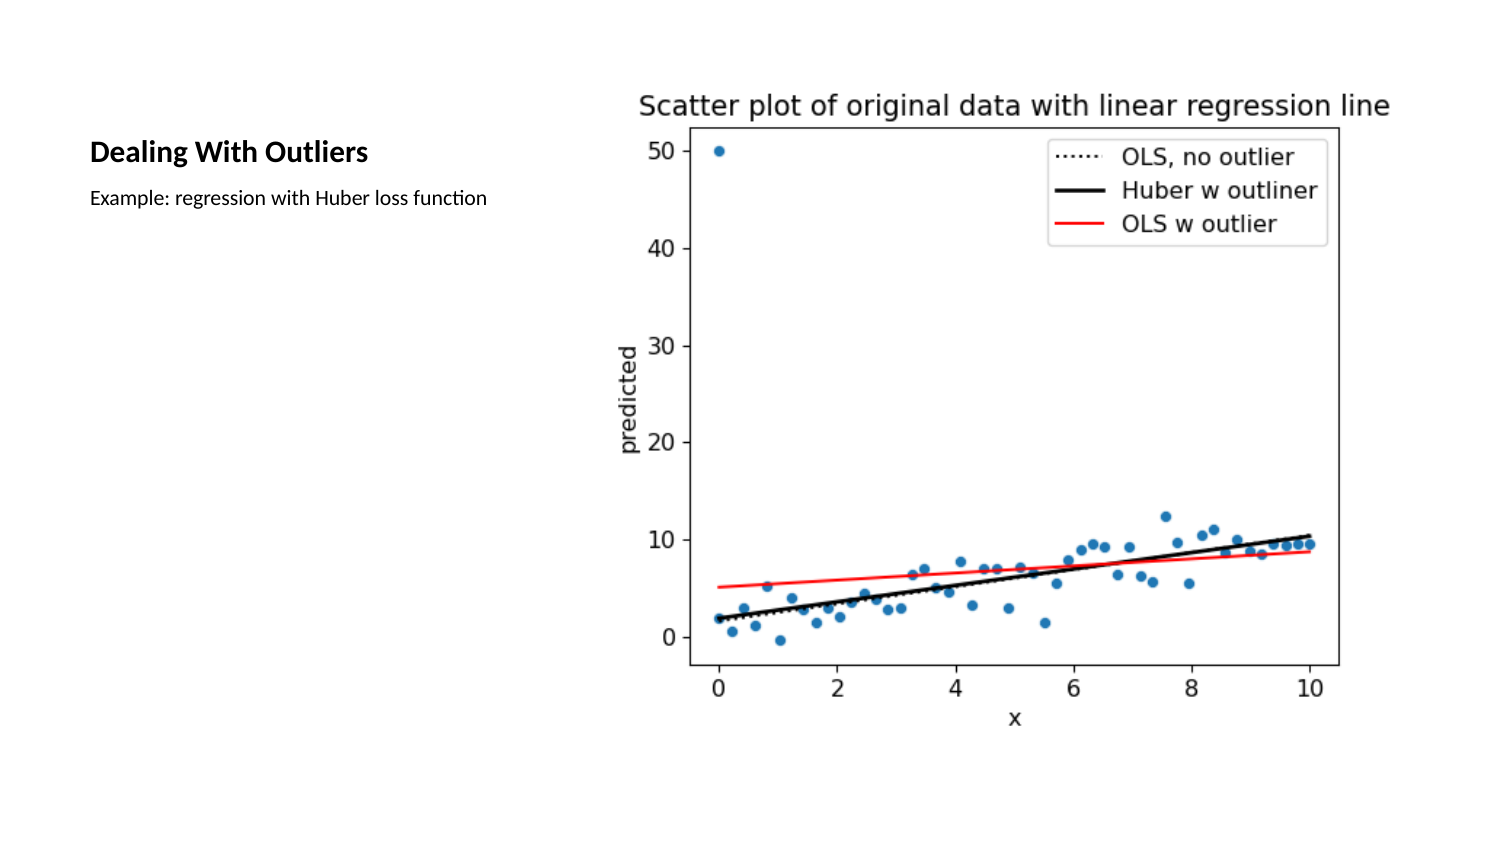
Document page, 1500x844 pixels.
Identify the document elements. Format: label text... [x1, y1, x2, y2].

list Example: regression with Huber loss function [75, 176, 569, 754]
title Dealing With Outliers [75, 33, 569, 176]
picture [585, 43, 1424, 742]
